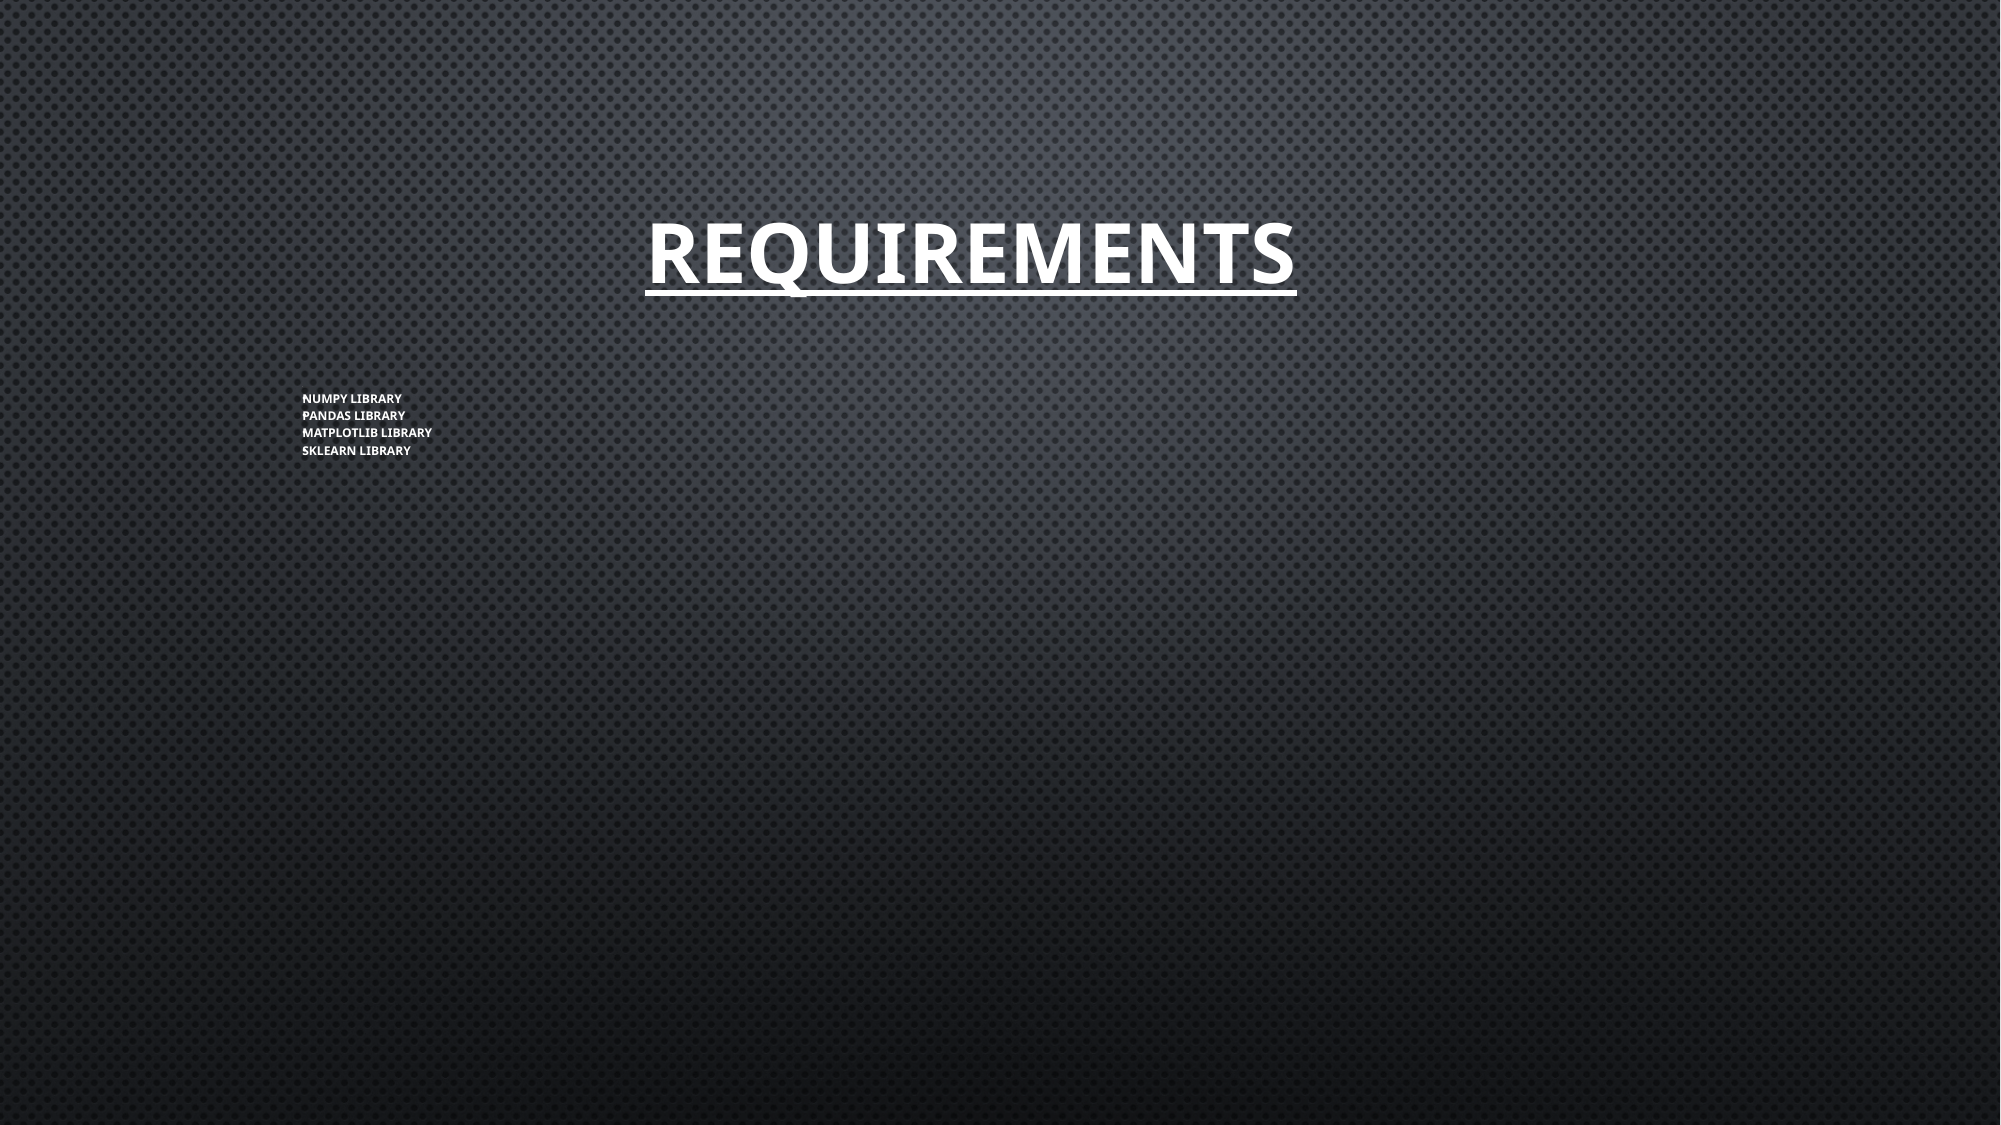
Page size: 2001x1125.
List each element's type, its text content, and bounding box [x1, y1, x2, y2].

list Python Numpy library Pandas library Matplotlib library Sklearn library [287, 379, 1713, 521]
title requirements [258, 66, 1684, 308]
